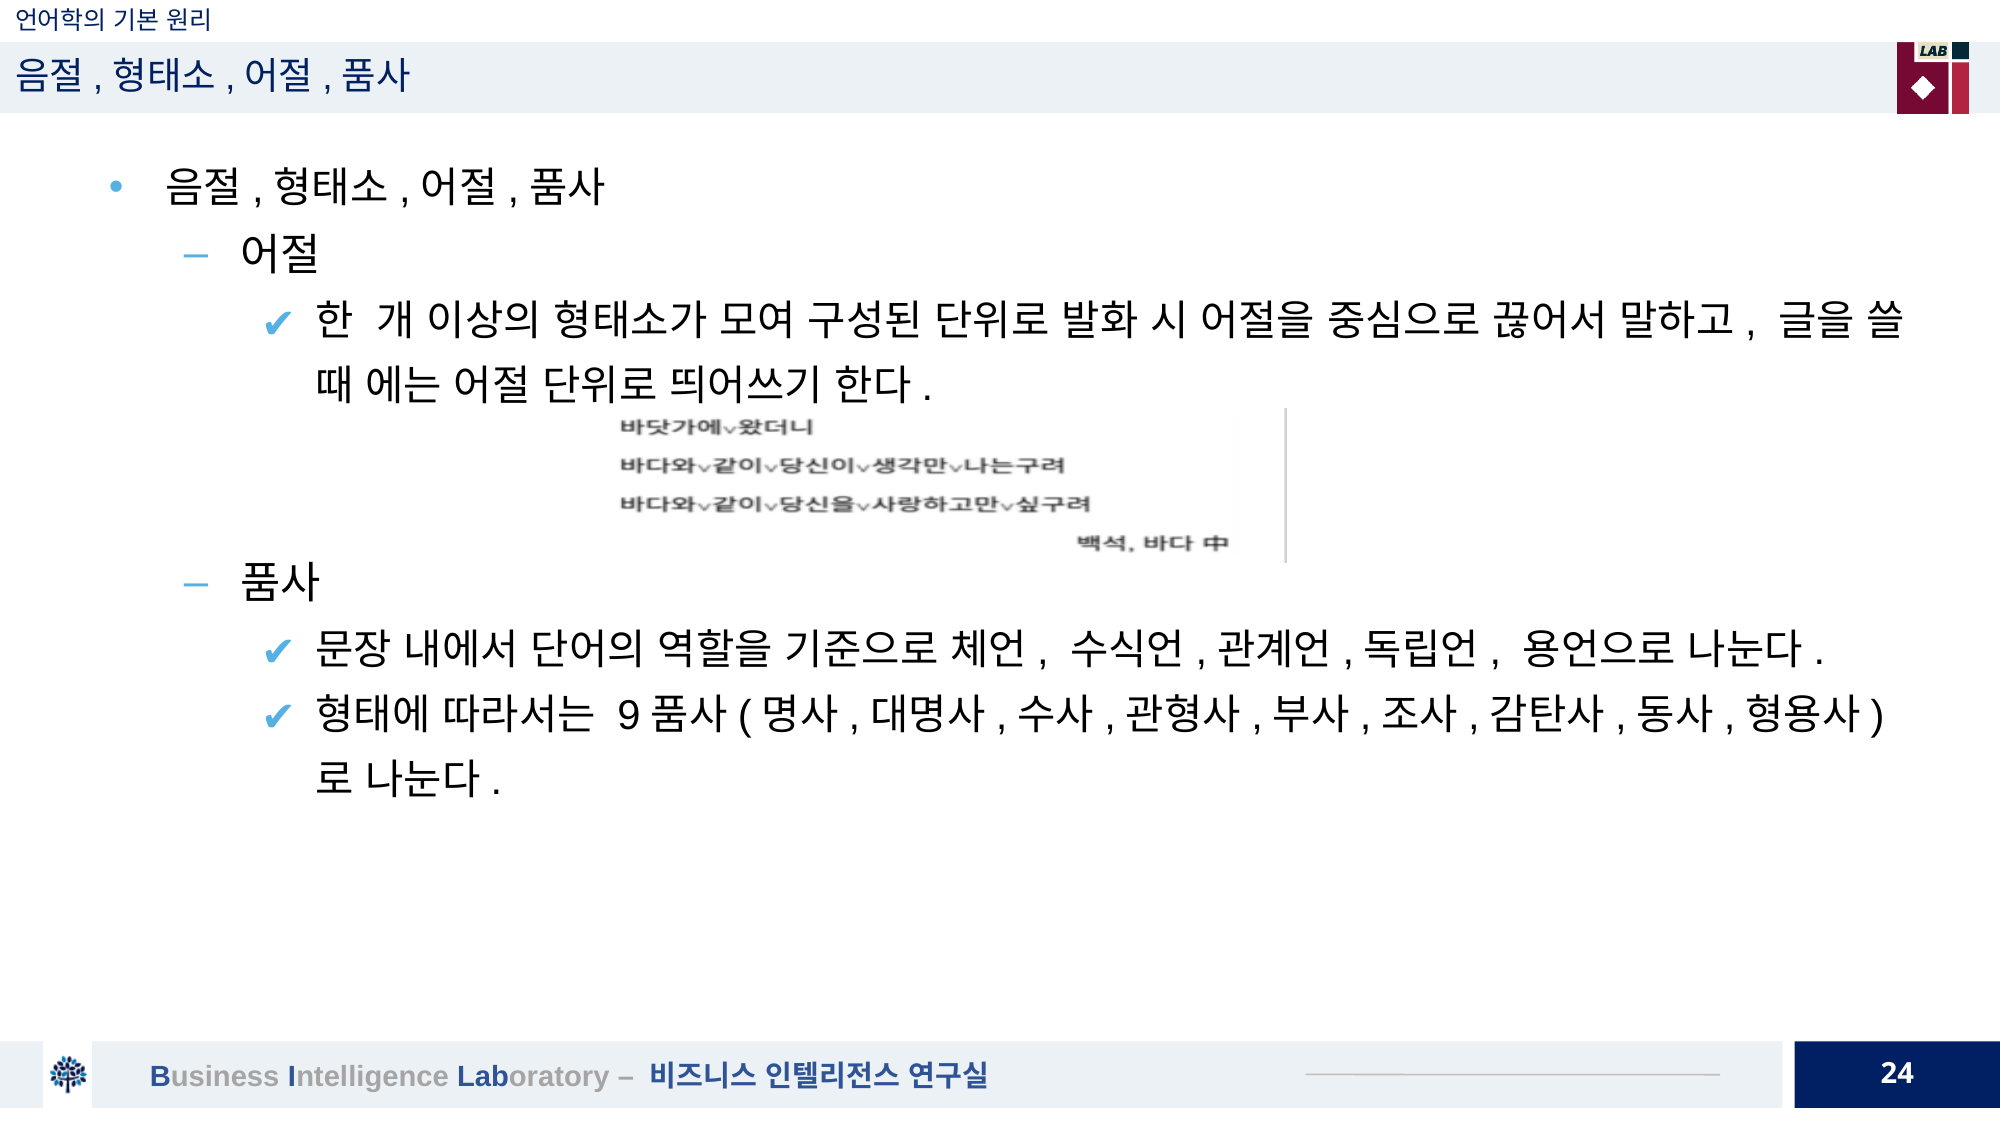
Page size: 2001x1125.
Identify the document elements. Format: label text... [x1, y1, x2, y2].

title 언어학의 기본 원리 [0, 0, 598, 42]
picture [43, 1041, 92, 1108]
list 음절,형태소,어절,품사 어절 한 개 이상의 형태소가 모여 구성된 단위로 발화 시 어절을 중심으로 끊어서 말하고, 글을 쓸 때 에는 어절 단위로 띄어쓰기 한다. 품사 문장 내에서 단어의 역할을 기준으로 체언, 수식언,관계언,독립언, 용언으로 나눈다. 형태에 따라서는 9품사(명사,대명사,수사,관형사,부사,조사,감탄사,동사,형용사) 로 나눈다. [73, 138, 1927, 1028]
slide_number 24 [1825, 1044, 1970, 1105]
picture [565, 408, 1288, 563]
subtitle 음절,형태소,어절,품사 [0, 42, 1326, 113]
picture [1897, 41, 1969, 114]
